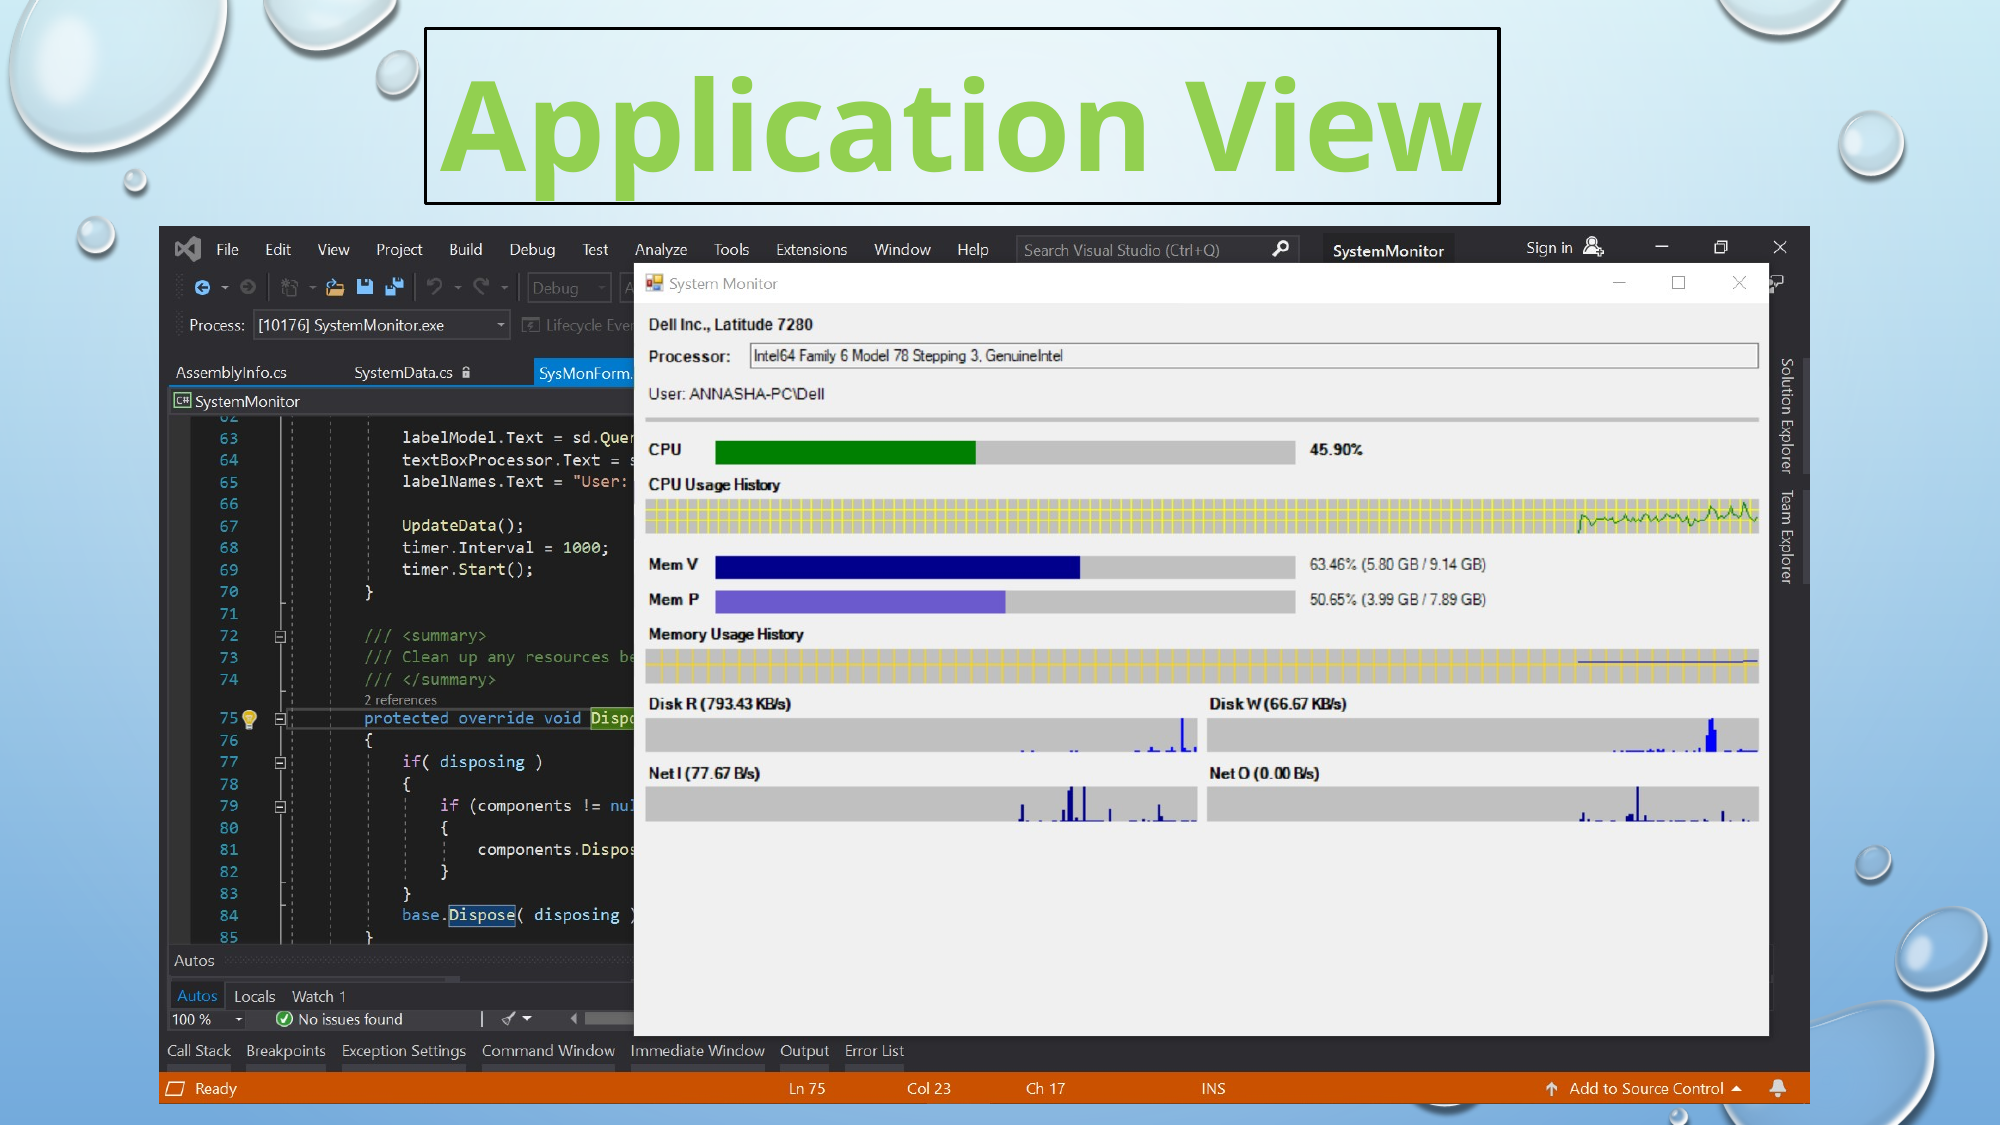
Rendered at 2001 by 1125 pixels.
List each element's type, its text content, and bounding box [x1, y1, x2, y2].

picture [0, 0, 2000, 1125]
text_box Application View [425, 28, 1499, 204]
